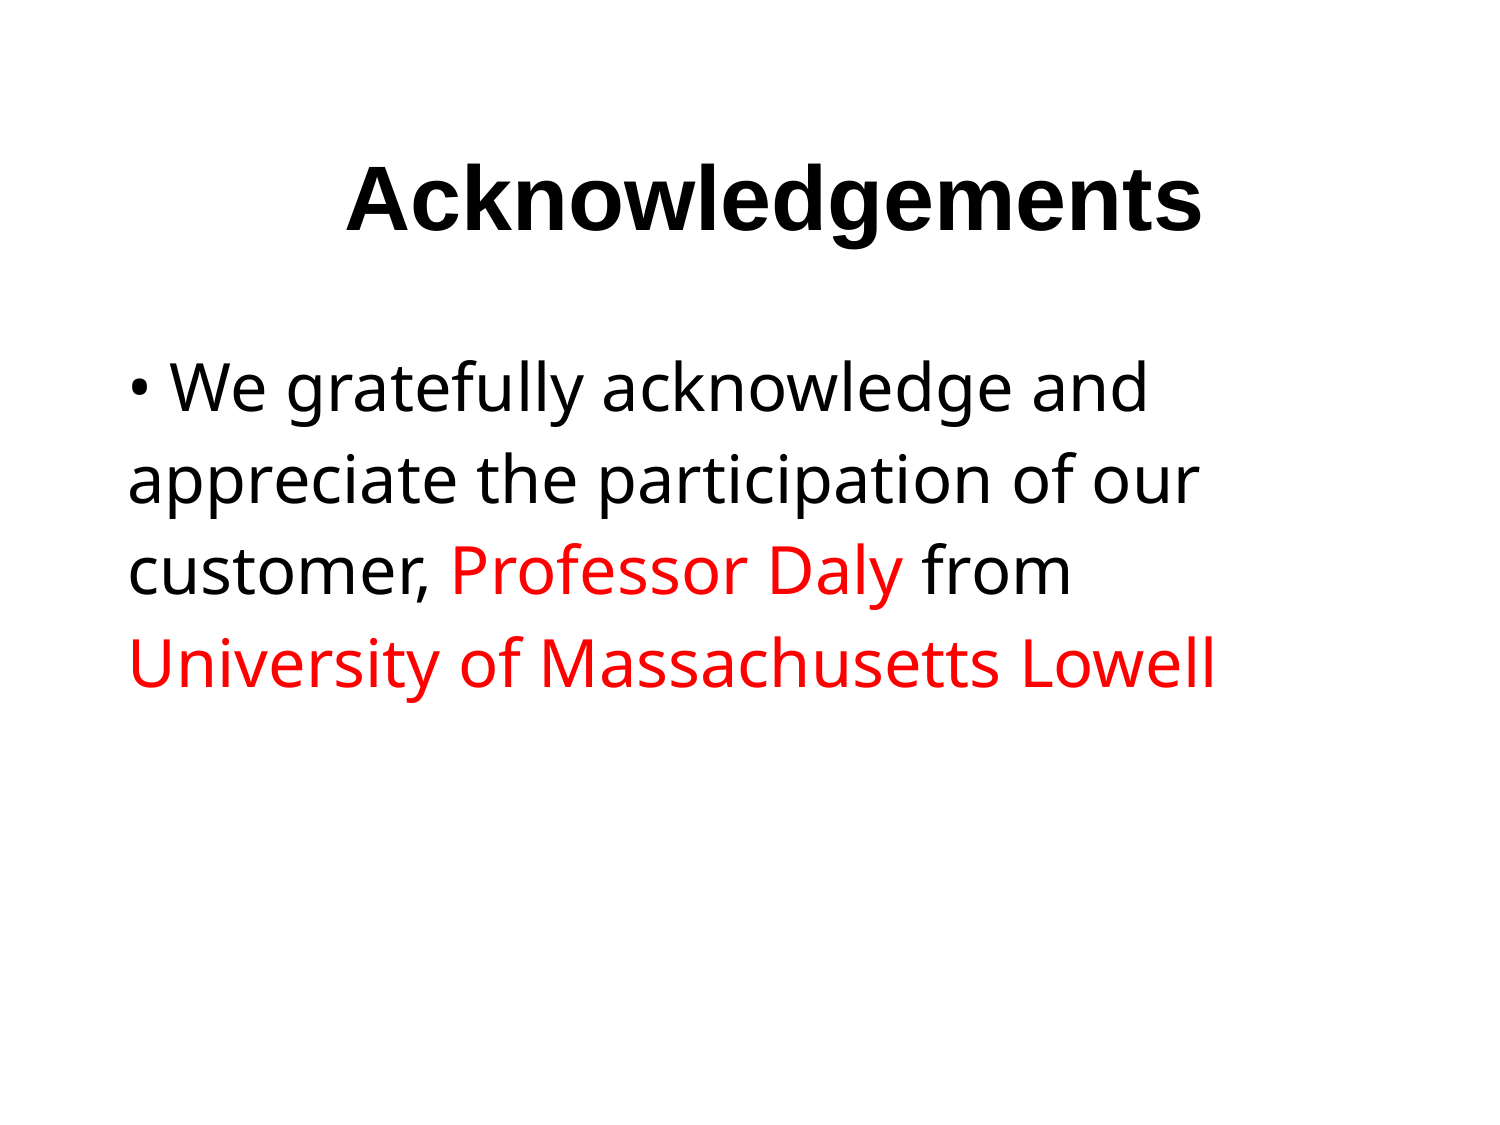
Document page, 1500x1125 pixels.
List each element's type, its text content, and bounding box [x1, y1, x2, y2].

list • We gratefully acknowledge and appreciate the participation of our customer, Professor Daly from University of Massachusetts Lowell [112, 324, 1388, 1000]
title Acknowledgements [112, 99, 1438, 288]
